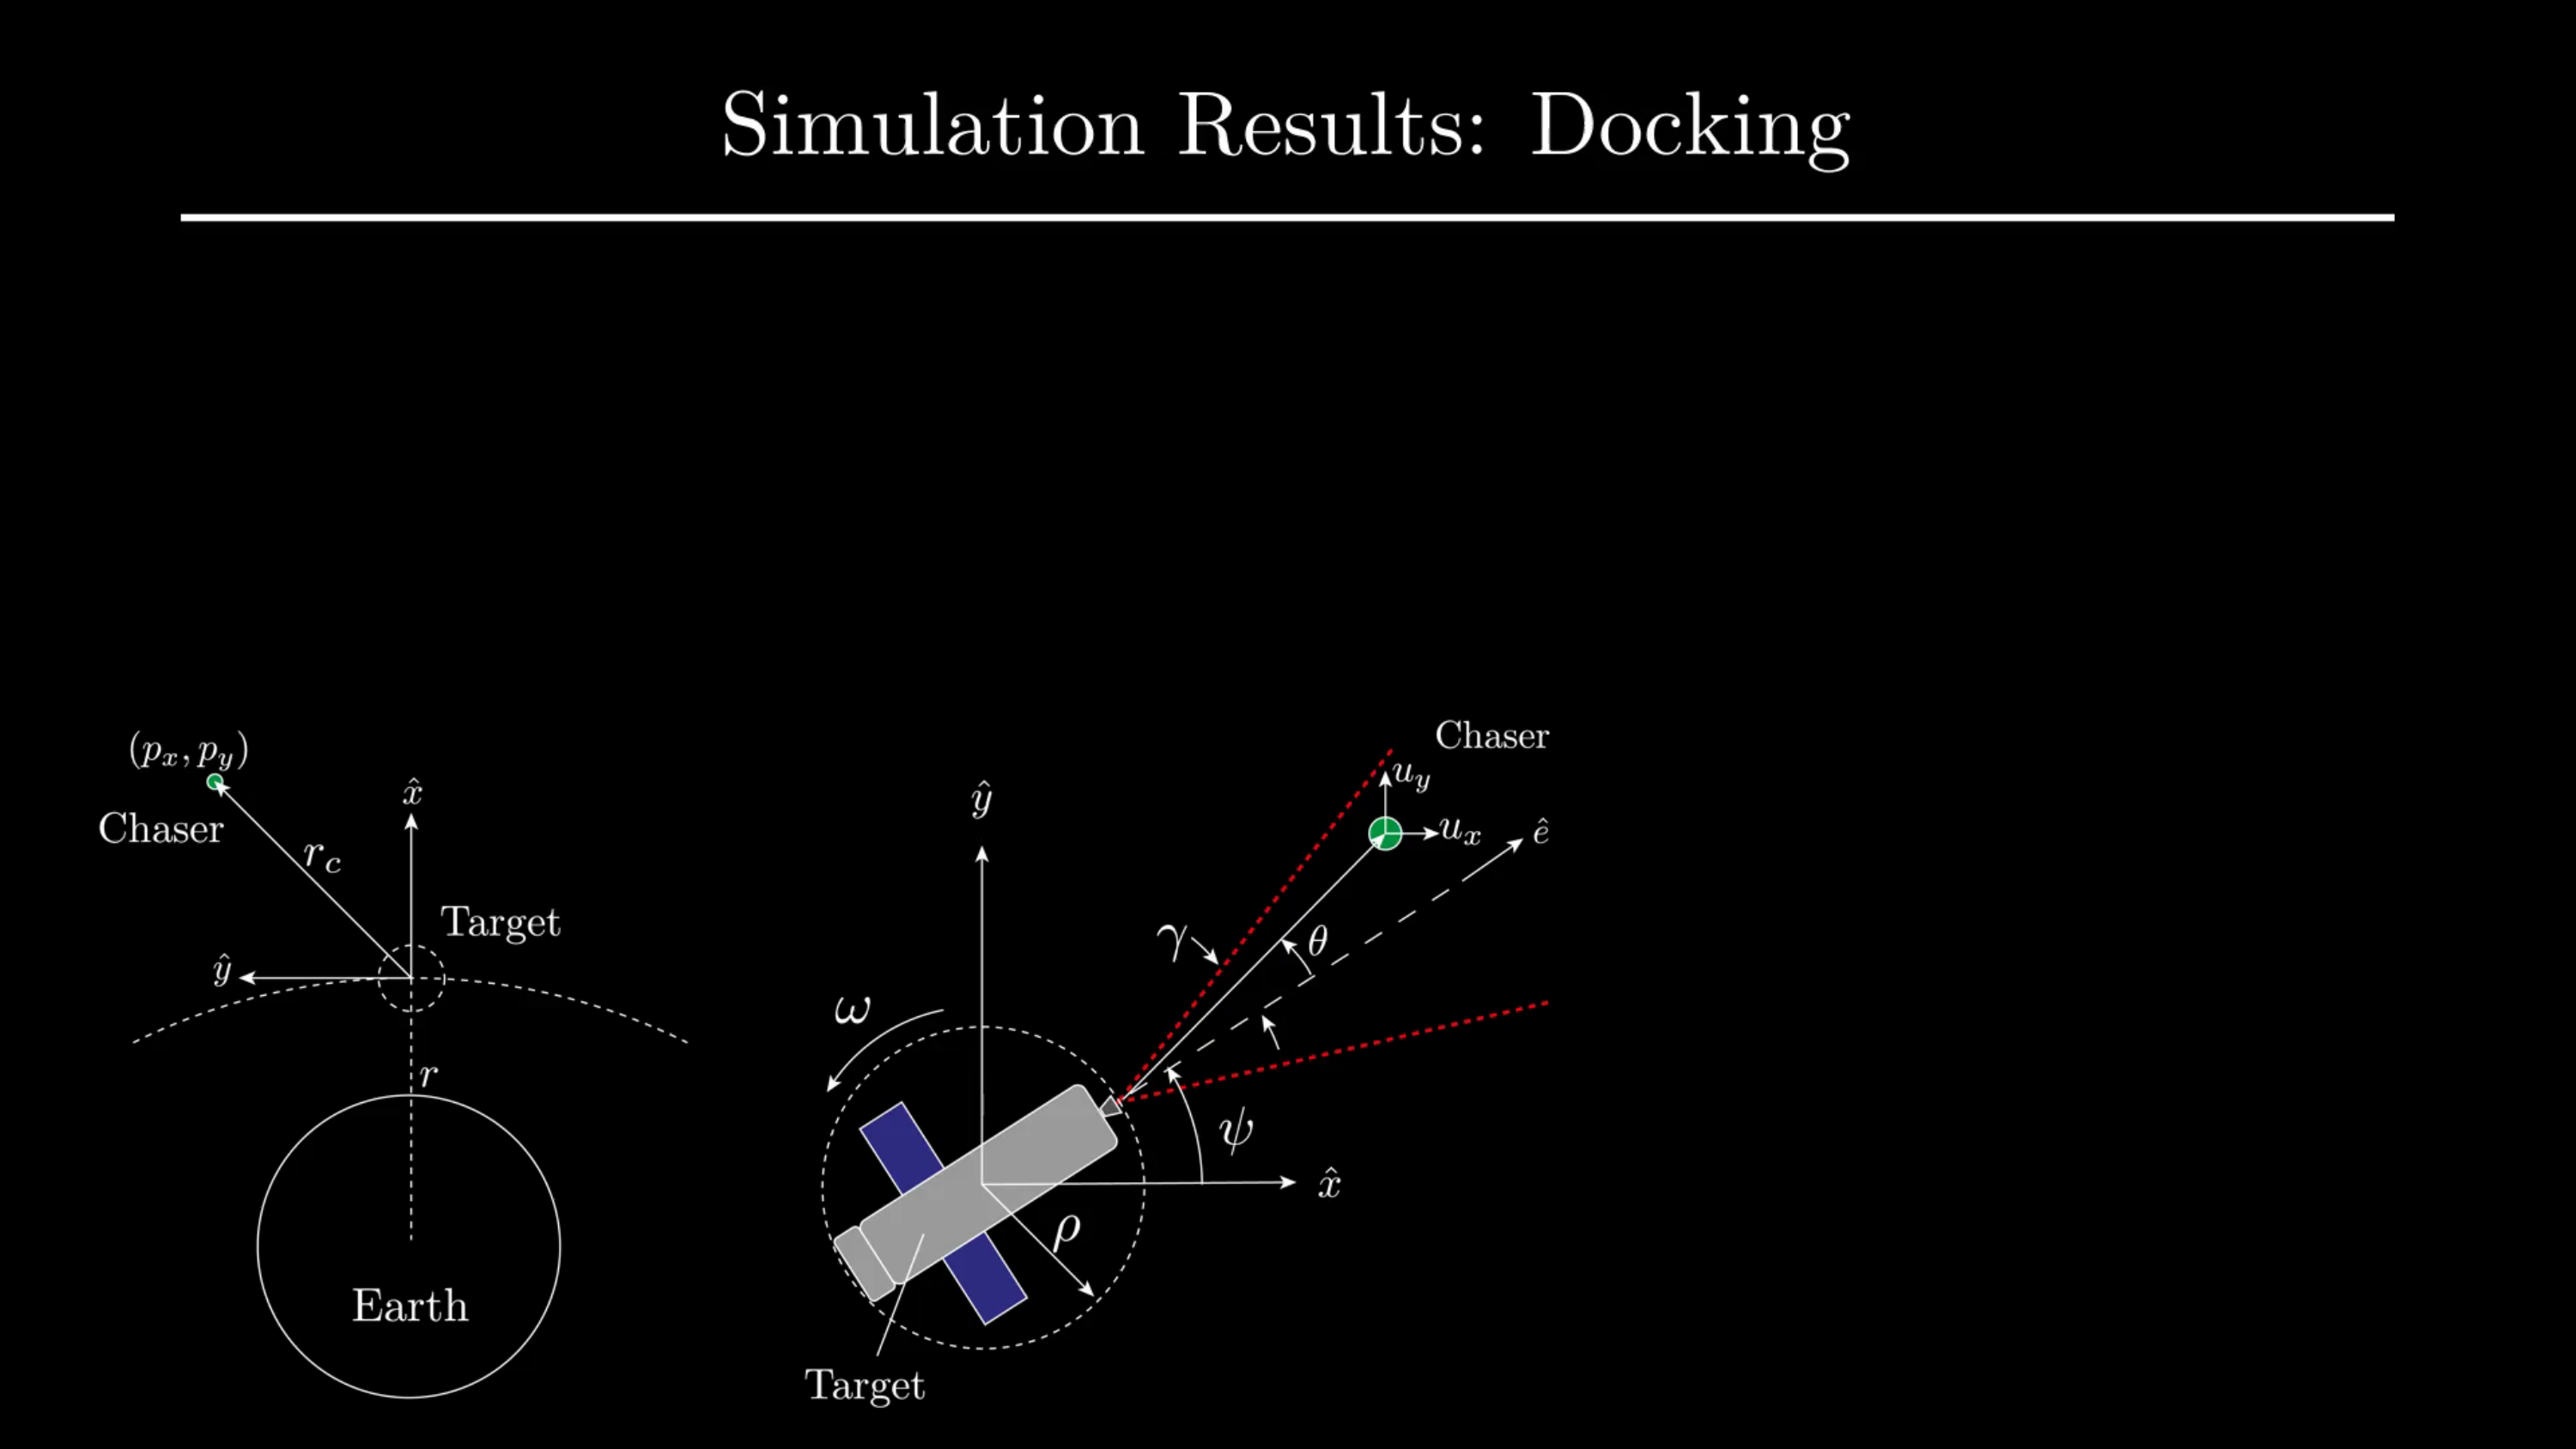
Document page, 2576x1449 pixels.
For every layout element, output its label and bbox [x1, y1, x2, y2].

text_box [0, 0, 2576, 1449]
